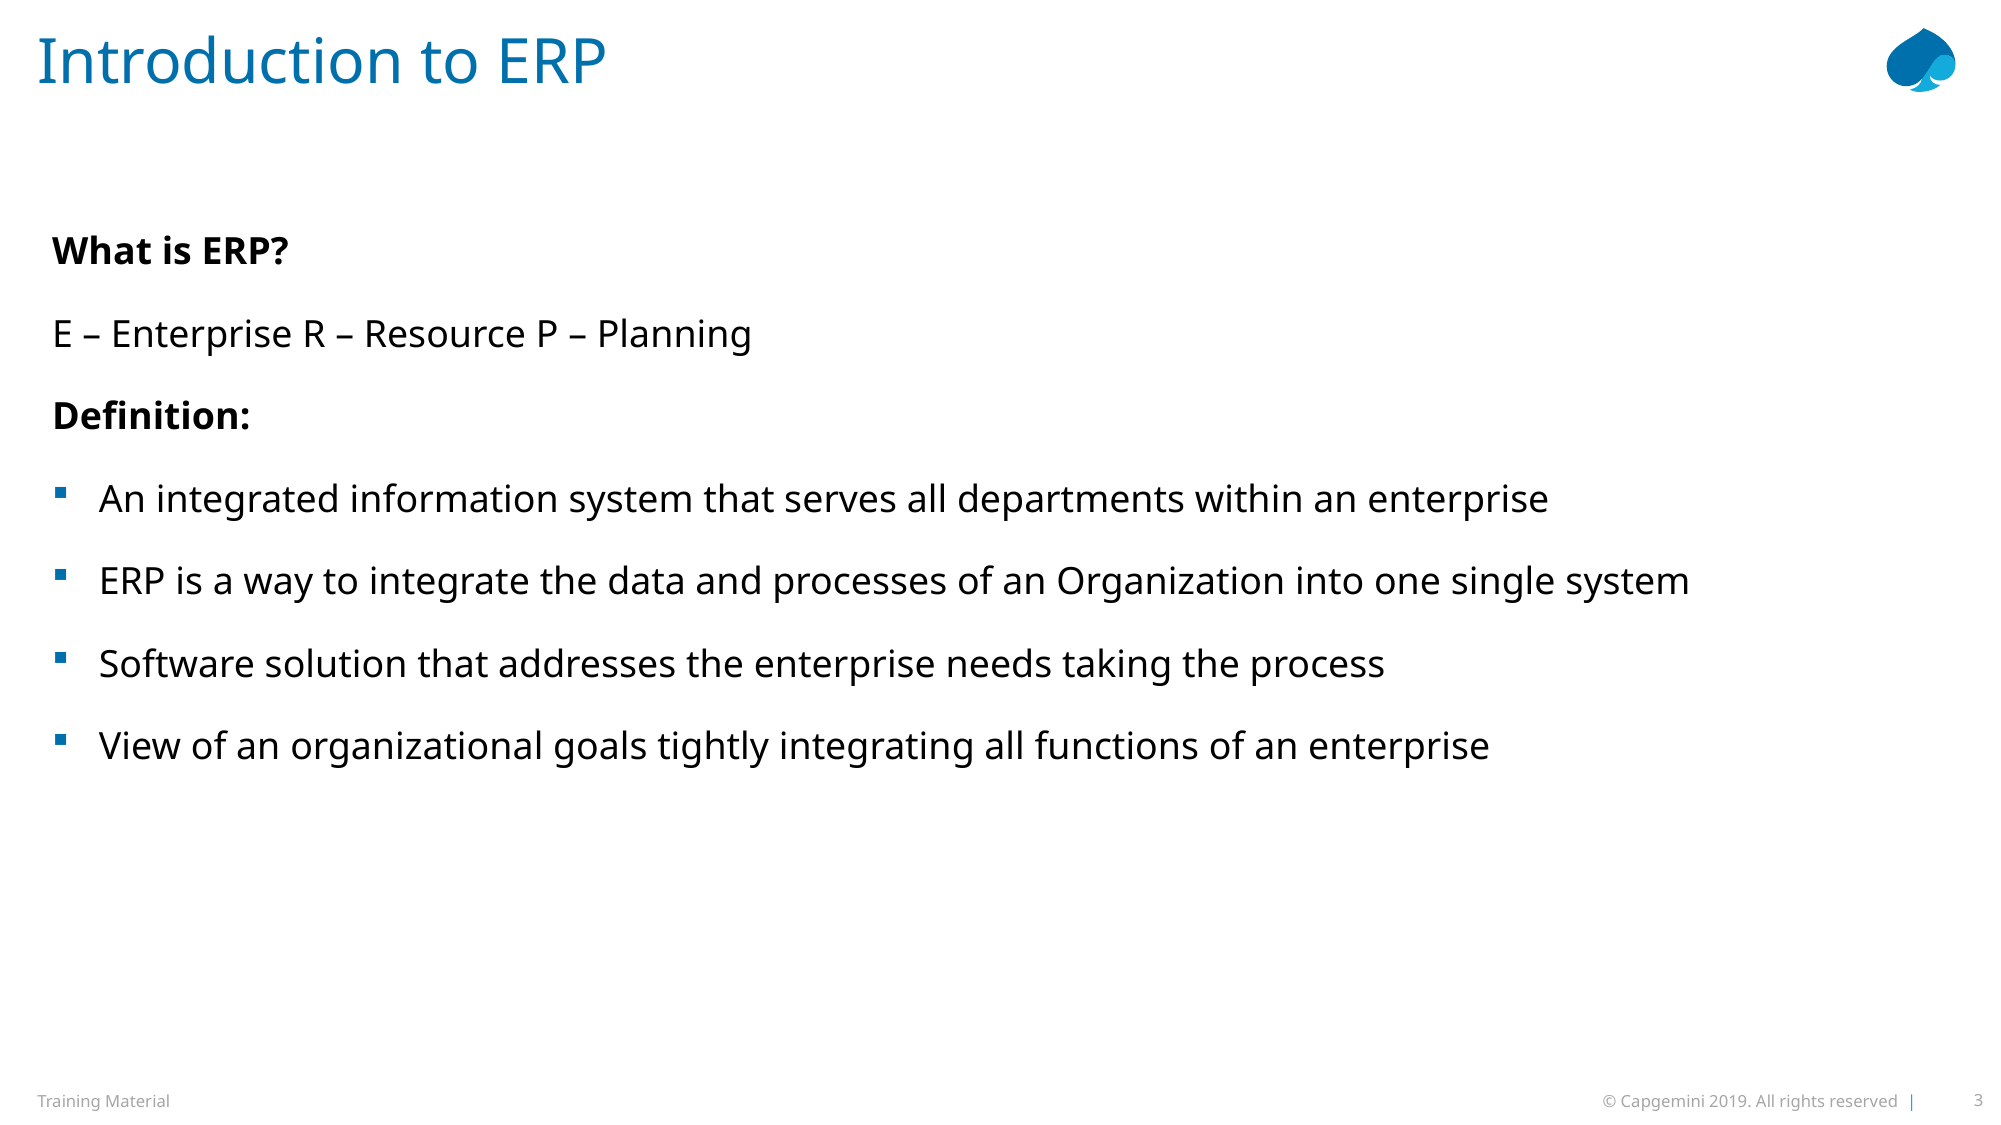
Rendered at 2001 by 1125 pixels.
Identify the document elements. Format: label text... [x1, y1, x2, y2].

title Introduction to ERP [37, 0, 1863, 119]
text_box What is ERP? E – Enterprise R – Resource P – Planning Definition: An integrated information system that serves all departments within an enterprise ERP is a way to integrate the data and processes of an Organization into one single system Software solution that addresses the enterprise needs taking the process View of an organizational goals tightly integrating all functions of an enterprise [37, 219, 1963, 775]
